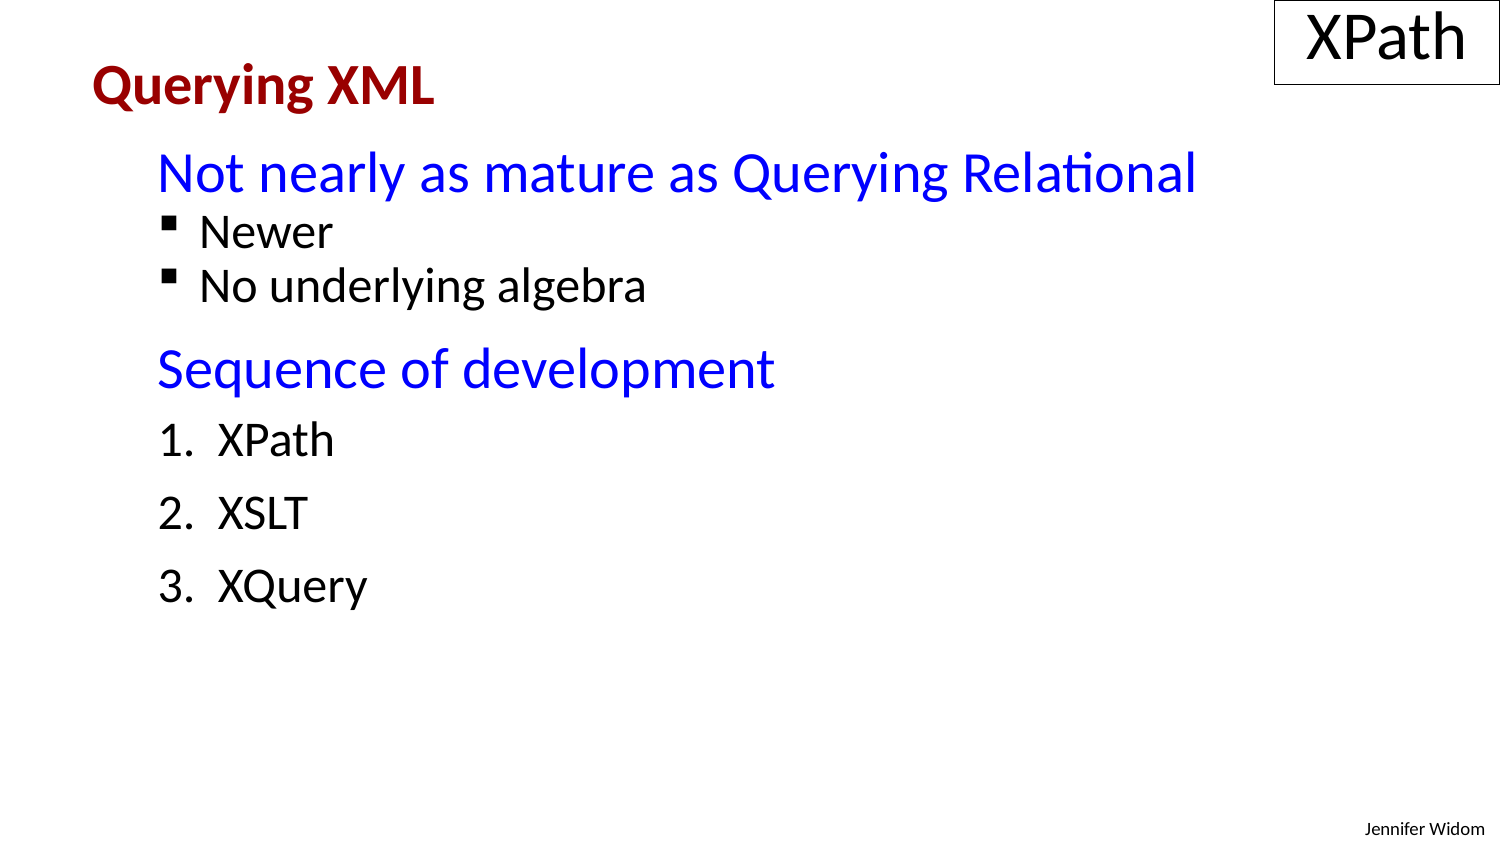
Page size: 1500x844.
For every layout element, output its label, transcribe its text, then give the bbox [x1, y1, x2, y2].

text_box Querying XML Not nearly as mature as Querying Relational Newer No underlying algebra Sequence of development 1. XPath 2. XSLT 3. XQuery [62, 46, 1425, 794]
text_box XPath [1274, 0, 1500, 85]
